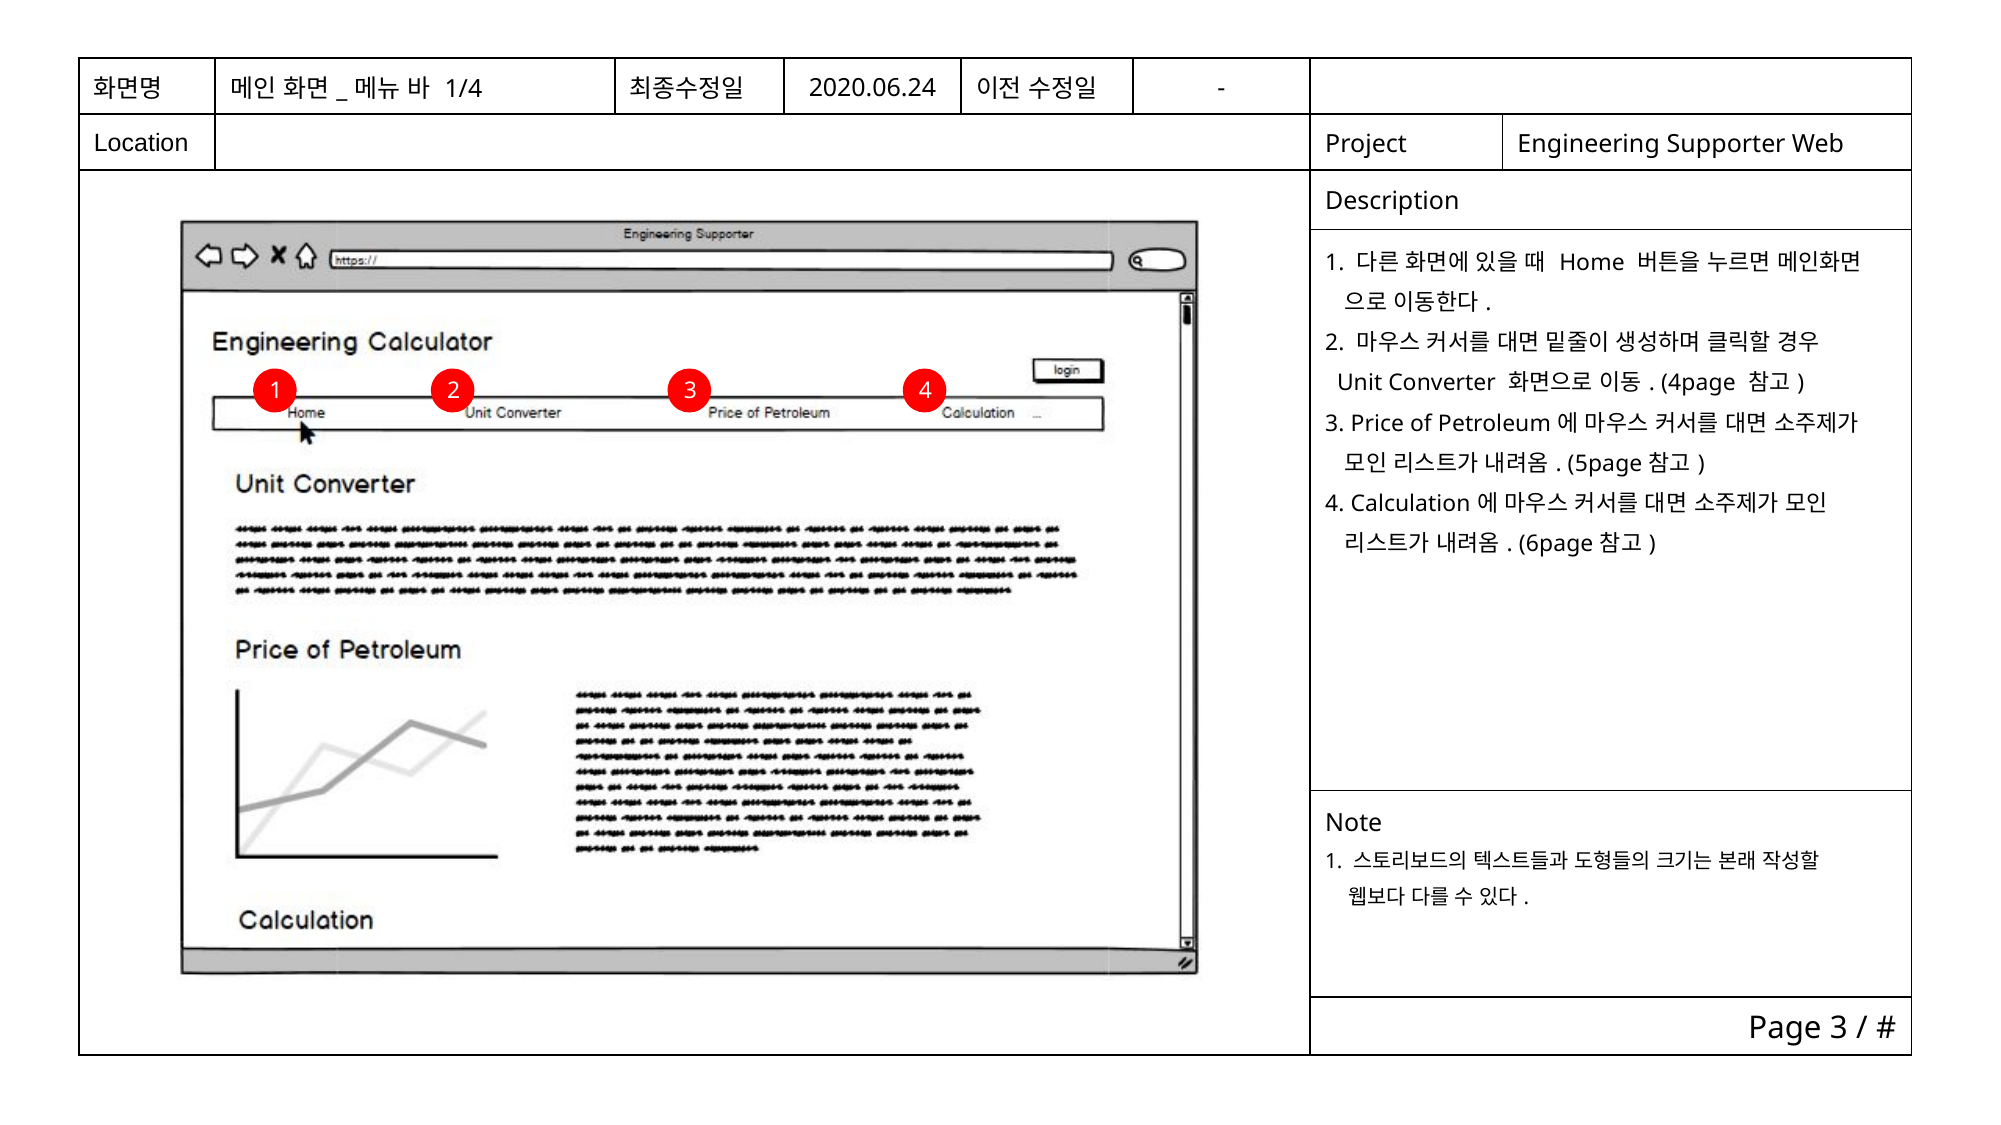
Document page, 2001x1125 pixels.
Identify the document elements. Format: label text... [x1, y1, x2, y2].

table_cell Location [80, 115, 214, 169]
table_header 화면명 [80, 59, 214, 113]
table_cell [216, 115, 1309, 169]
table_cell Note 1. 스토리보드의 텍스트들과 도형들의 크기는 본래 작성할 웹보다 다를 수 있다. [1311, 791, 1911, 996]
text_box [253, 368, 299, 413]
table_cell Engineering Supporter Web [1503, 115, 1911, 169]
picture [176, 218, 1202, 984]
table_header - [1134, 59, 1309, 113]
table_cell Project [1311, 115, 1502, 169]
table_header [1311, 59, 1911, 113]
table_header 2020.06.24 [785, 59, 960, 113]
table_header 이전 수정일 [962, 59, 1132, 113]
table_cell [80, 171, 1309, 1054]
table_header 메인 화면_메뉴 바 1/4 [216, 59, 614, 113]
table_cell 1. 다른 화면에 있을 때 Home 버튼을 누르면 메인화면 으로 이동한다. 2. 마우스 커서를 대면 밑줄이 생성하며 클릭할 경우 Unit Converter 화면으로 이동. (4page 참고) 3. Price of Petroleum에 마우스 커서를 대면 소주제가 모인 리스트가 내려옴. (5page참고) 4. Calculation에 마우스 커서를 대면 소주제가 모인 리스트가 내려옴. (6page참고) [1311, 230, 1911, 790]
table_header 최종수정일 [616, 59, 783, 113]
table_cell Description [1311, 171, 1911, 229]
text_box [667, 368, 713, 413]
table_cell Page 3 / # [1311, 998, 1911, 1054]
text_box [902, 368, 948, 413]
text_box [430, 368, 476, 413]
